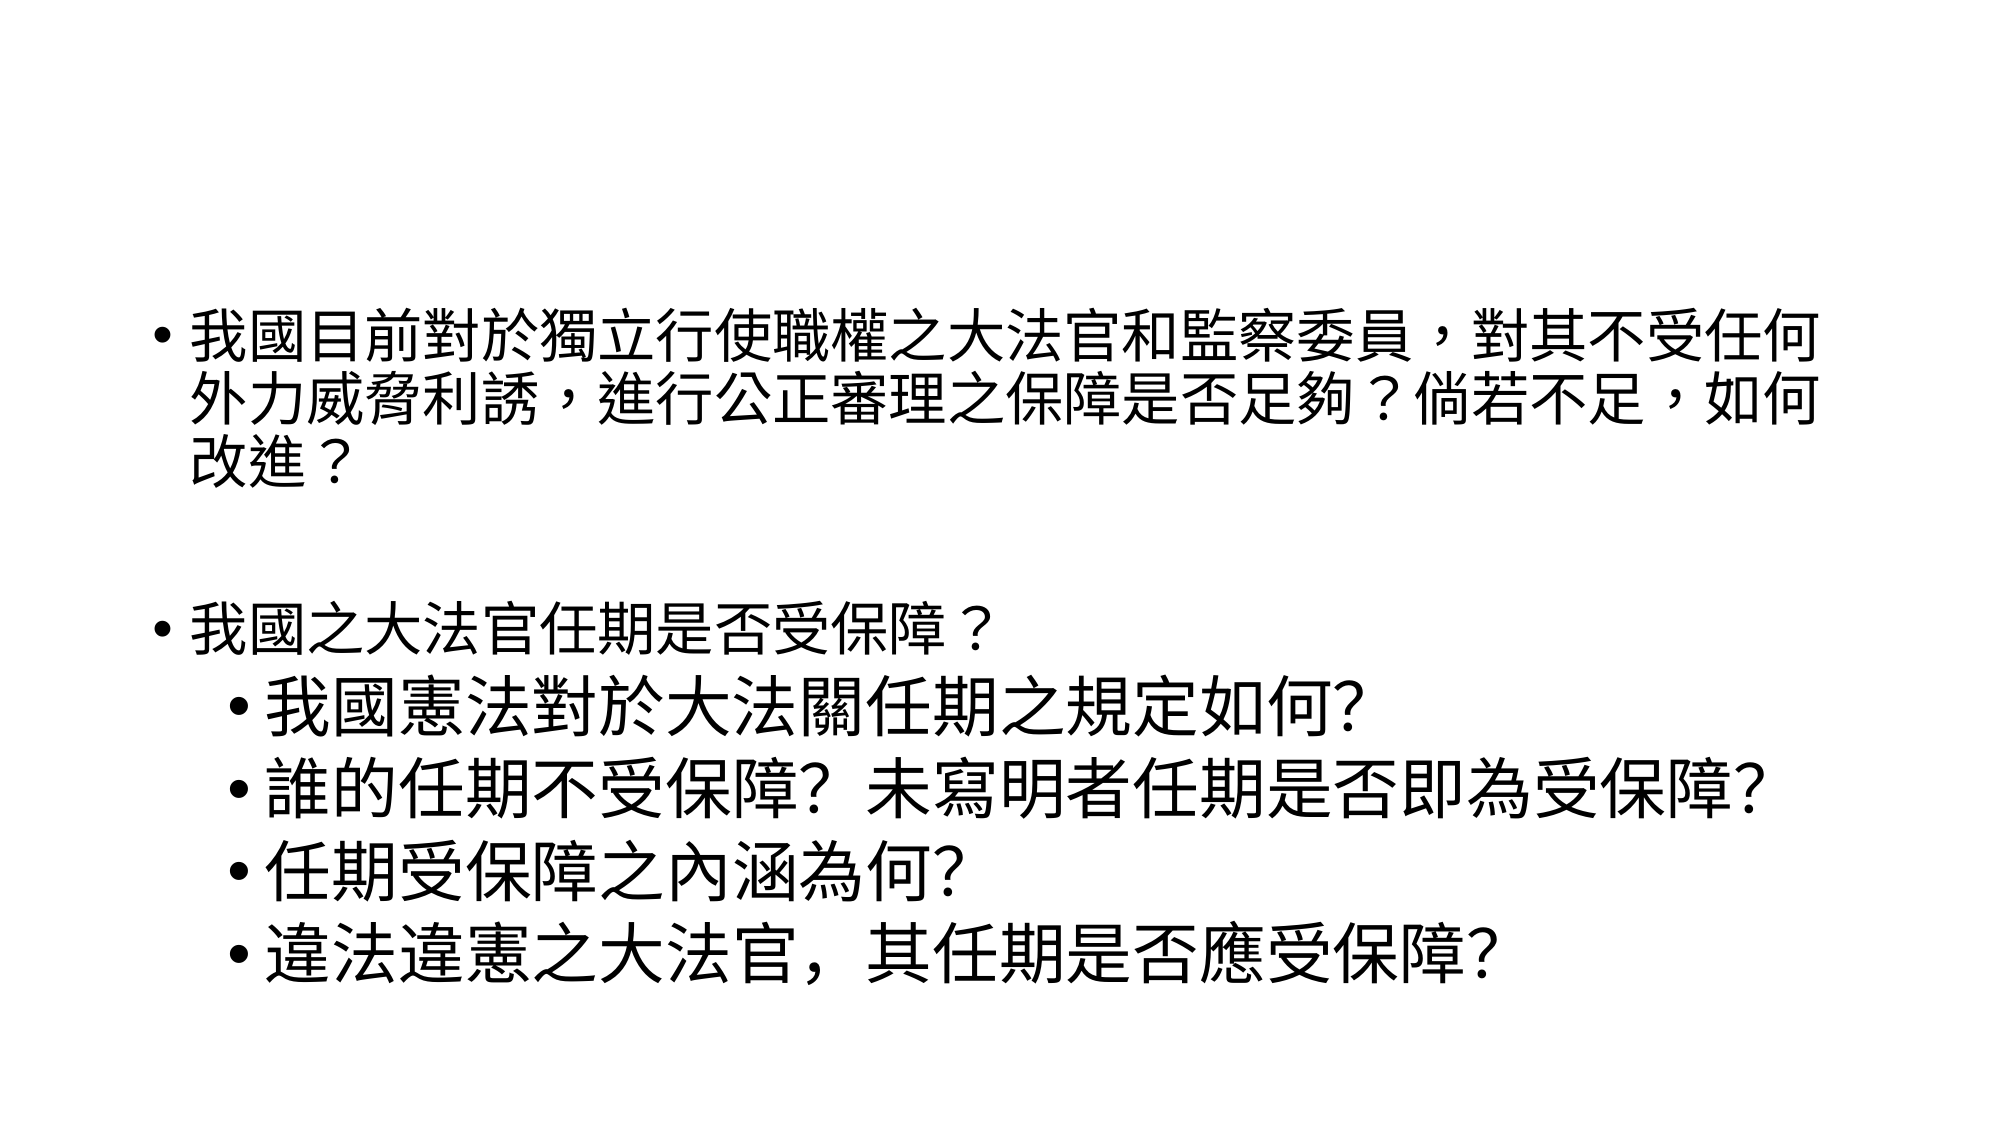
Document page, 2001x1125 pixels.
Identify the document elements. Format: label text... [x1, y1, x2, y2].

list 我國目前對於獨立行使職權之大法官和監察委員，對其不受任何外力威脅利誘，進行公正審理之保障是否足夠？倘若不足，如何改進？ 我國之大法官任期是否受保障？ 我國憲法對於大法關任期之規定如何？ 誰的任期不受保障？未寫明者任期是否即為受保障？ 任期受保障之內涵為何？ 違法違憲之大法官，其任期是否應受保障？ [137, 299, 1863, 1014]
